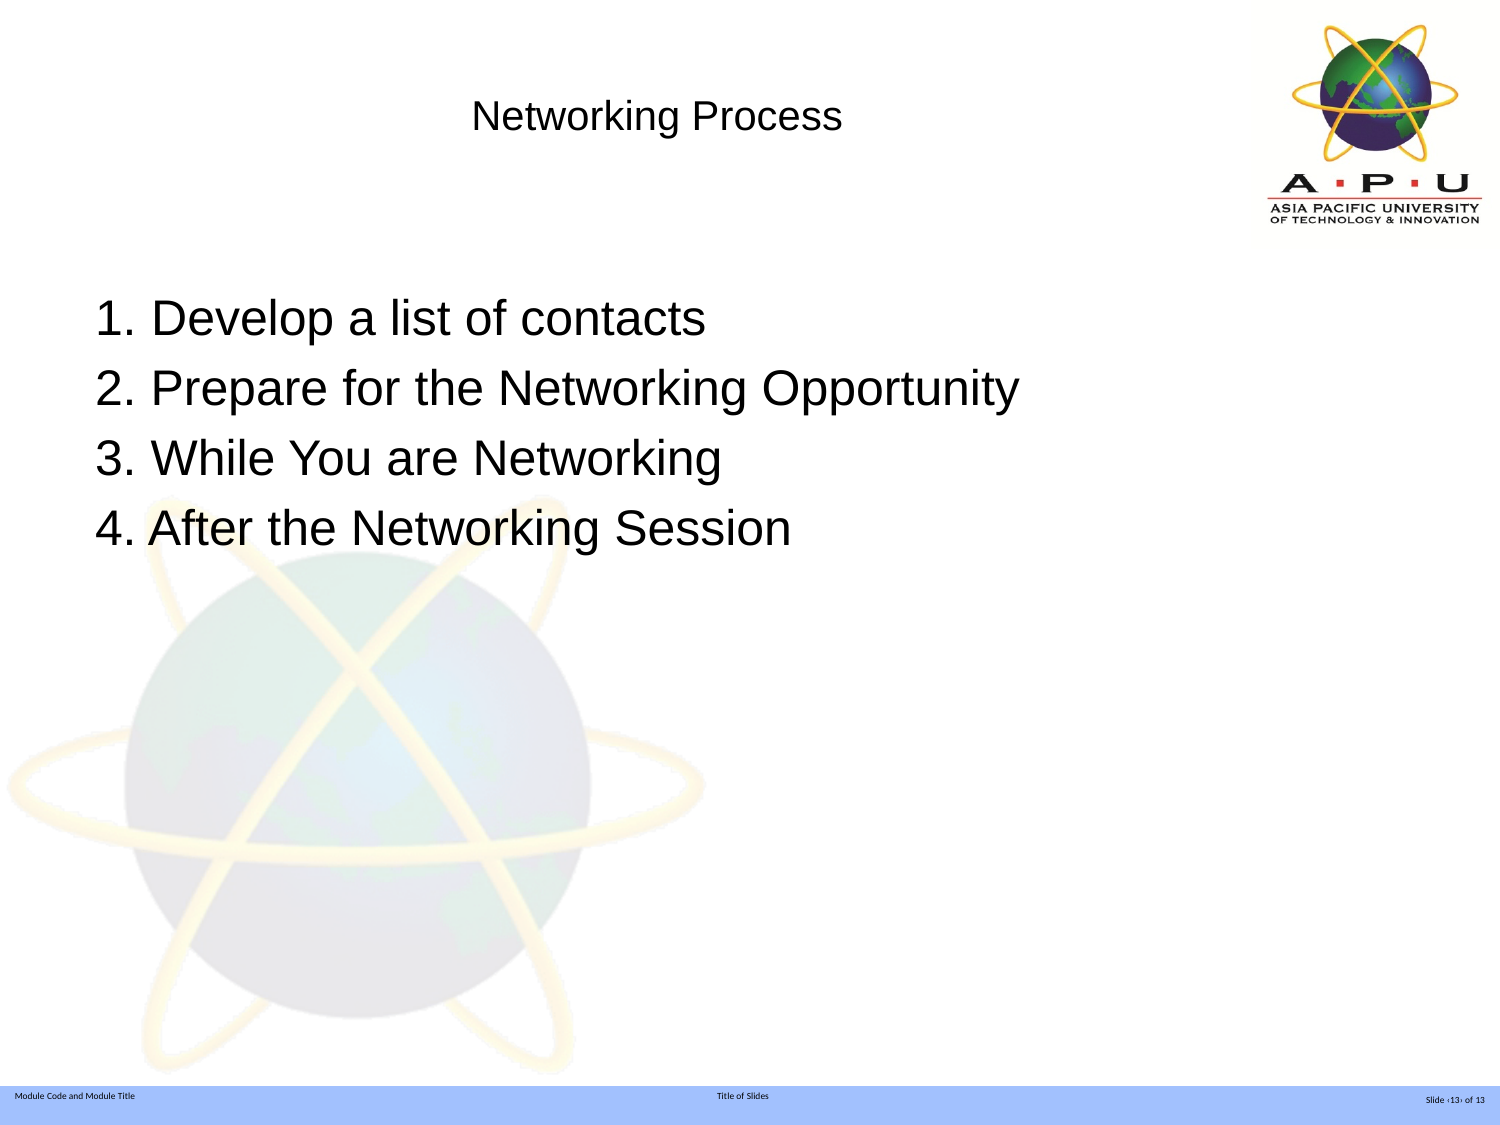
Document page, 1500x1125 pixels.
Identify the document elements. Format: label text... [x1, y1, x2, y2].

footer Slide ‹13› of 13 [1024, 1086, 1500, 1125]
title Networking Process [79, 45, 1235, 233]
list Develop a list of contacts 2. Prepare for the Networking Opportunity 3. While You are Networking 4. After the Networking Session [79, 278, 1430, 1021]
picture [1251, 0, 1500, 249]
